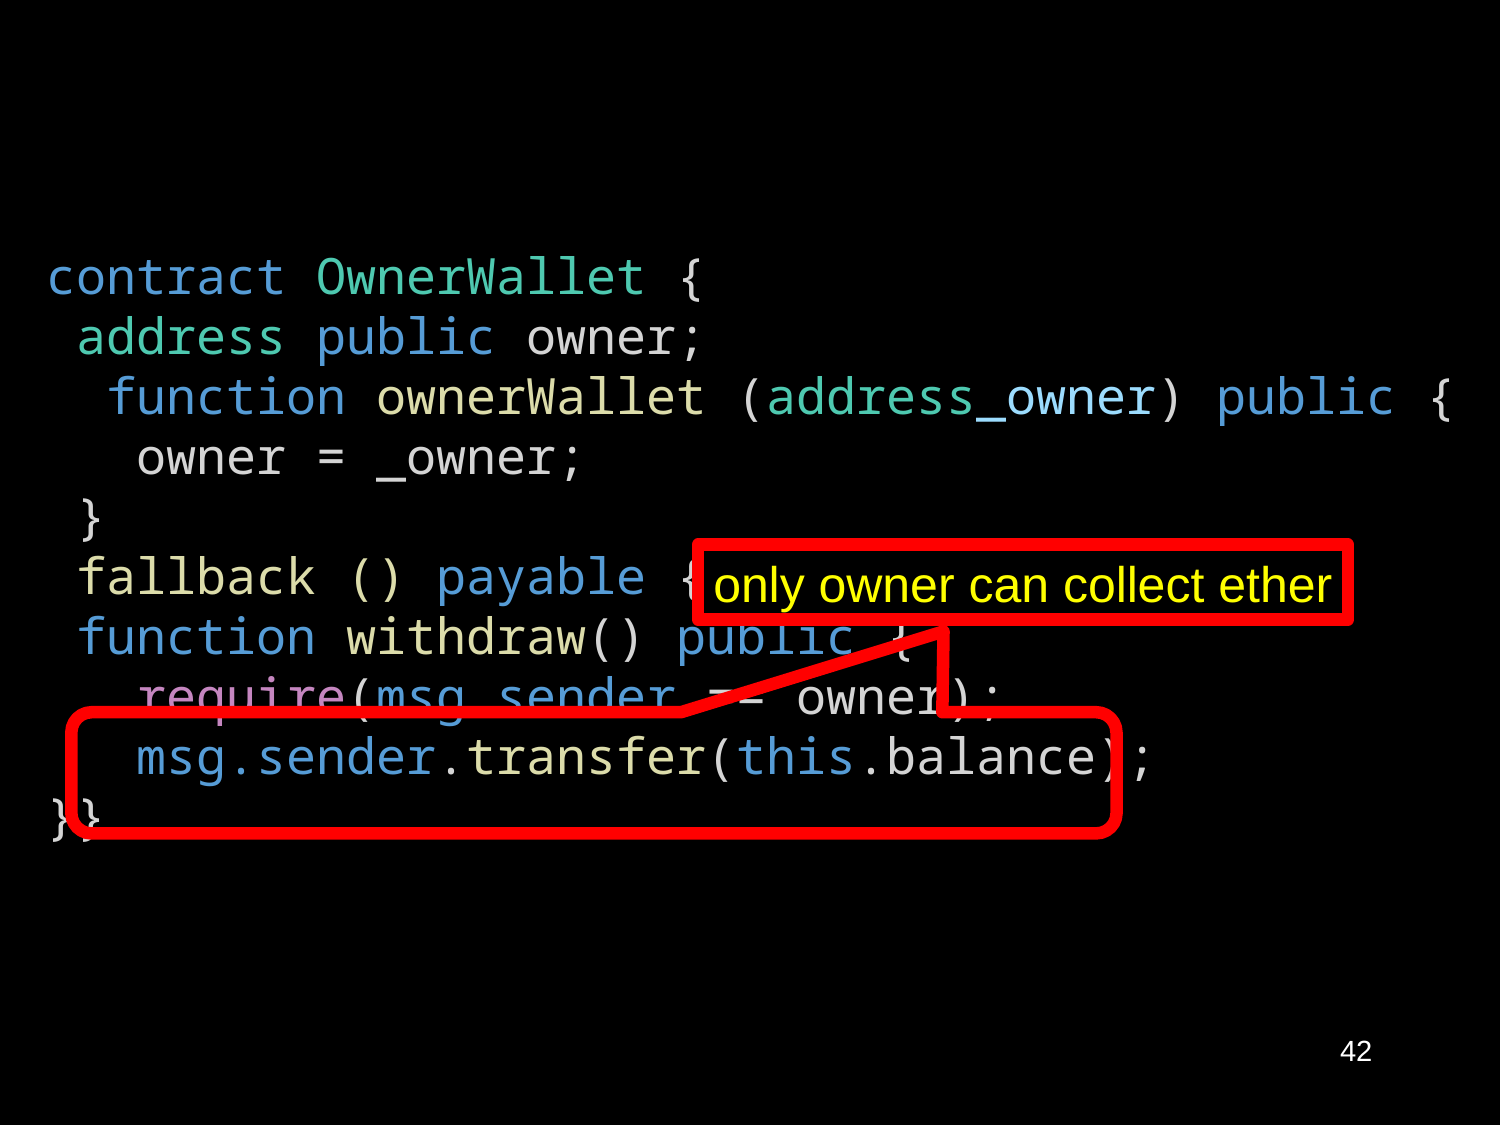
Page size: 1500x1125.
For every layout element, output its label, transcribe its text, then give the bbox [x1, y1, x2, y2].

text_box [71, 631, 1117, 834]
text_box only owner can collect ether [698, 544, 1348, 620]
slide_number 42 [1074, 1024, 1388, 1101]
text_box contract OwnerWallet { address public owner; function ownerWallet (address_owner) public { owner = _owner; } fallback () payable {} function withdraw() public { require(msg.sender == owner); msg.sender.transfer(this.balance); }} [31, 237, 1475, 853]
